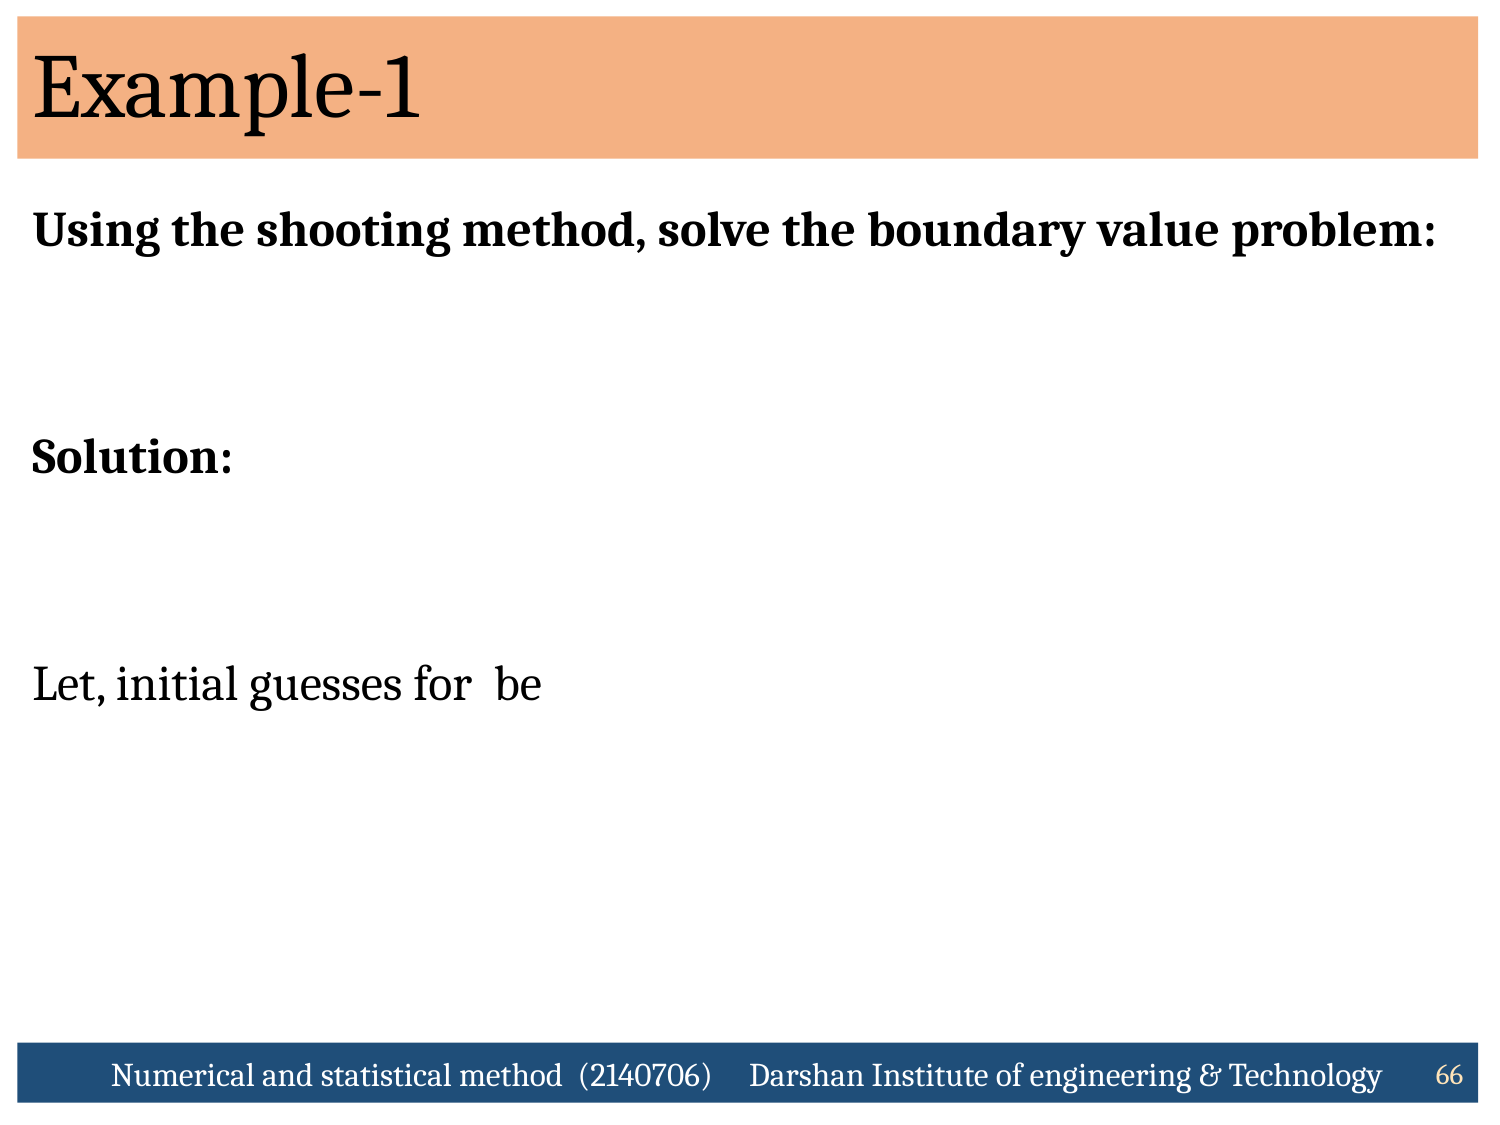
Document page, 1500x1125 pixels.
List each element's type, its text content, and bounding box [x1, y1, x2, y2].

slide_number 66 [1393, 1042, 1479, 1103]
title Example-1 [17, 16, 1479, 159]
footer Numerical and statistical method (2140706) Darshan Institute of engineering & Technology [17, 1042, 1393, 1103]
